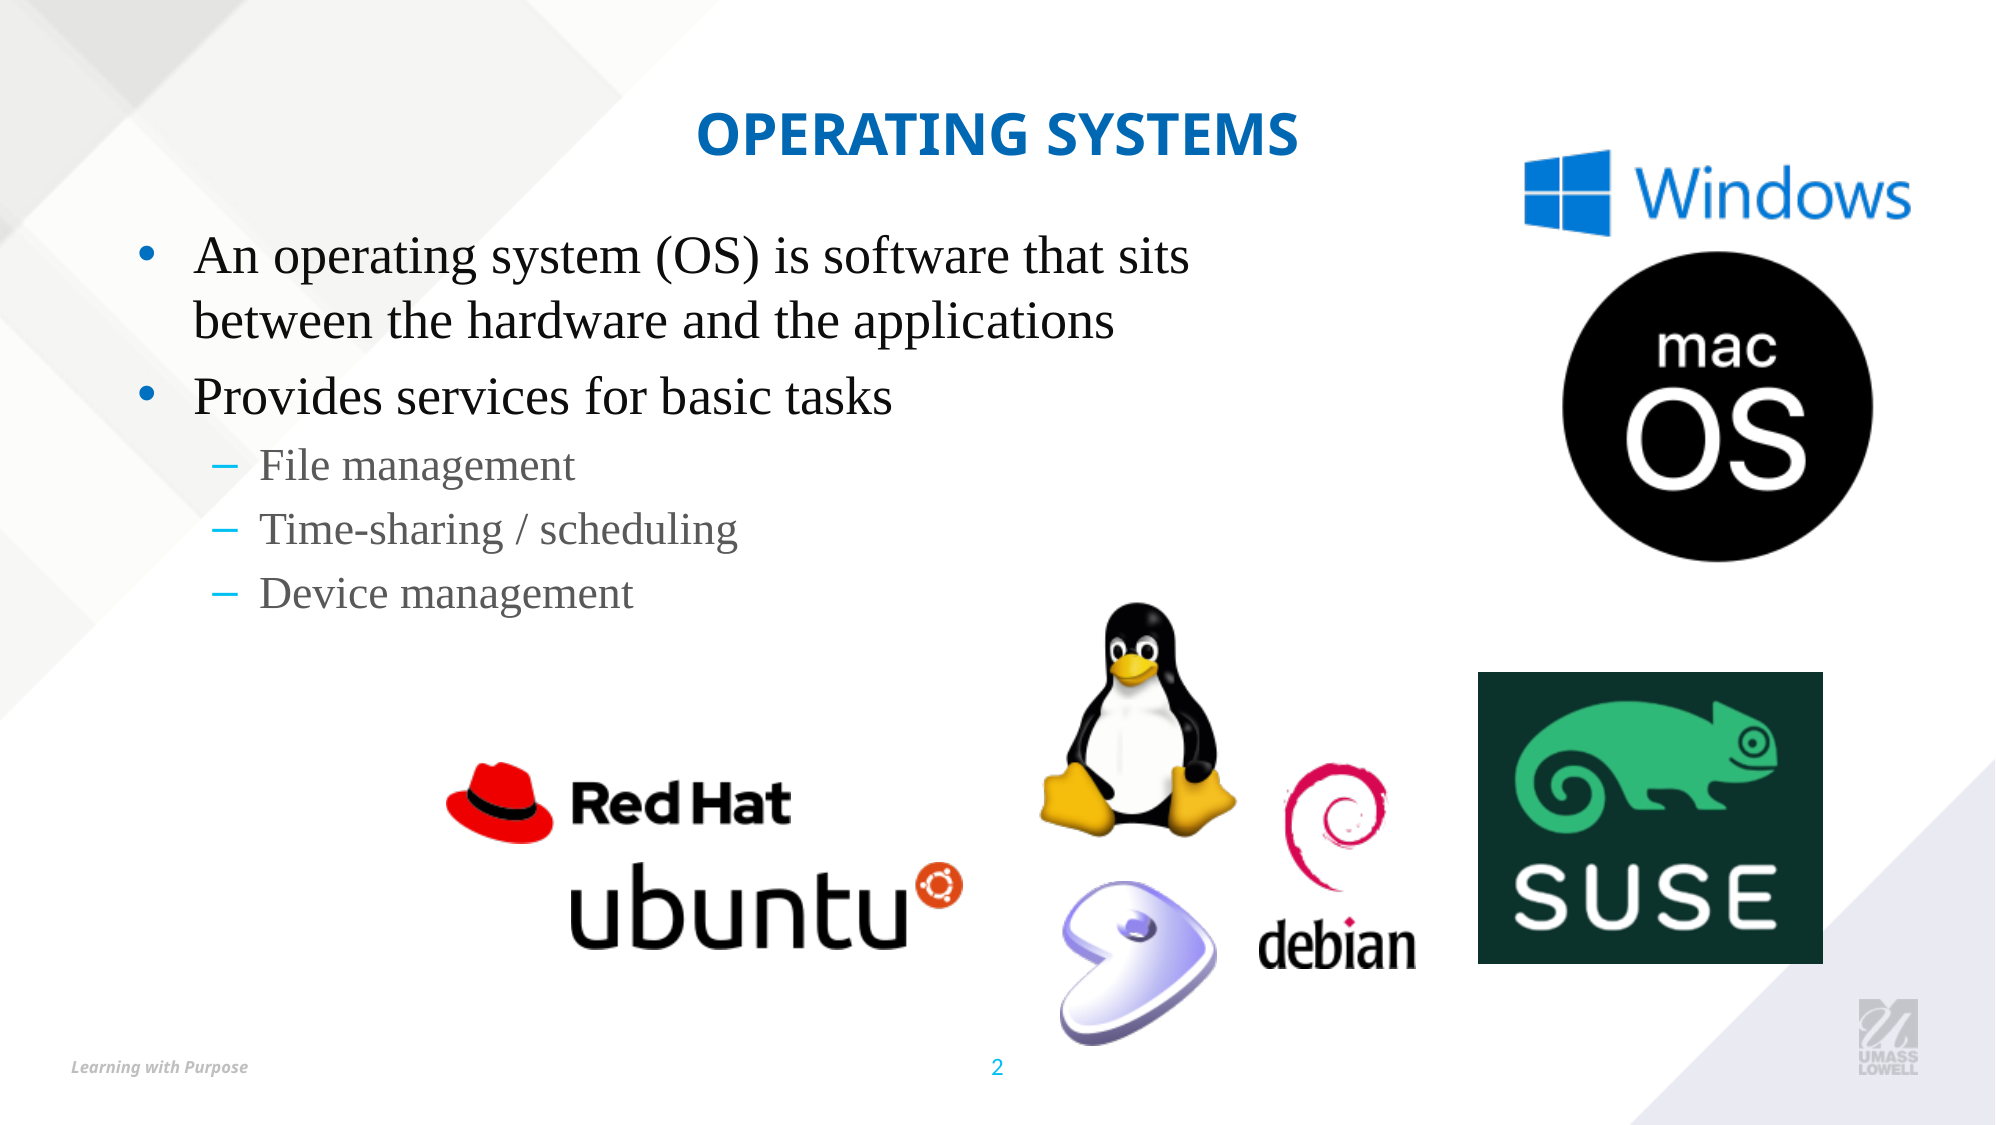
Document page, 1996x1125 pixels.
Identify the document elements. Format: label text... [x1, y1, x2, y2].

title Operating Systems [122, 37, 1873, 175]
list An operating system (OS) is software that sits between the hardware and the applications Provides services for basic tasks File management Time-sharing / scheduling Device management [122, 212, 1398, 913]
slide_number 2 [964, 1042, 1031, 1103]
picture [0, 0, 1996, 1125]
